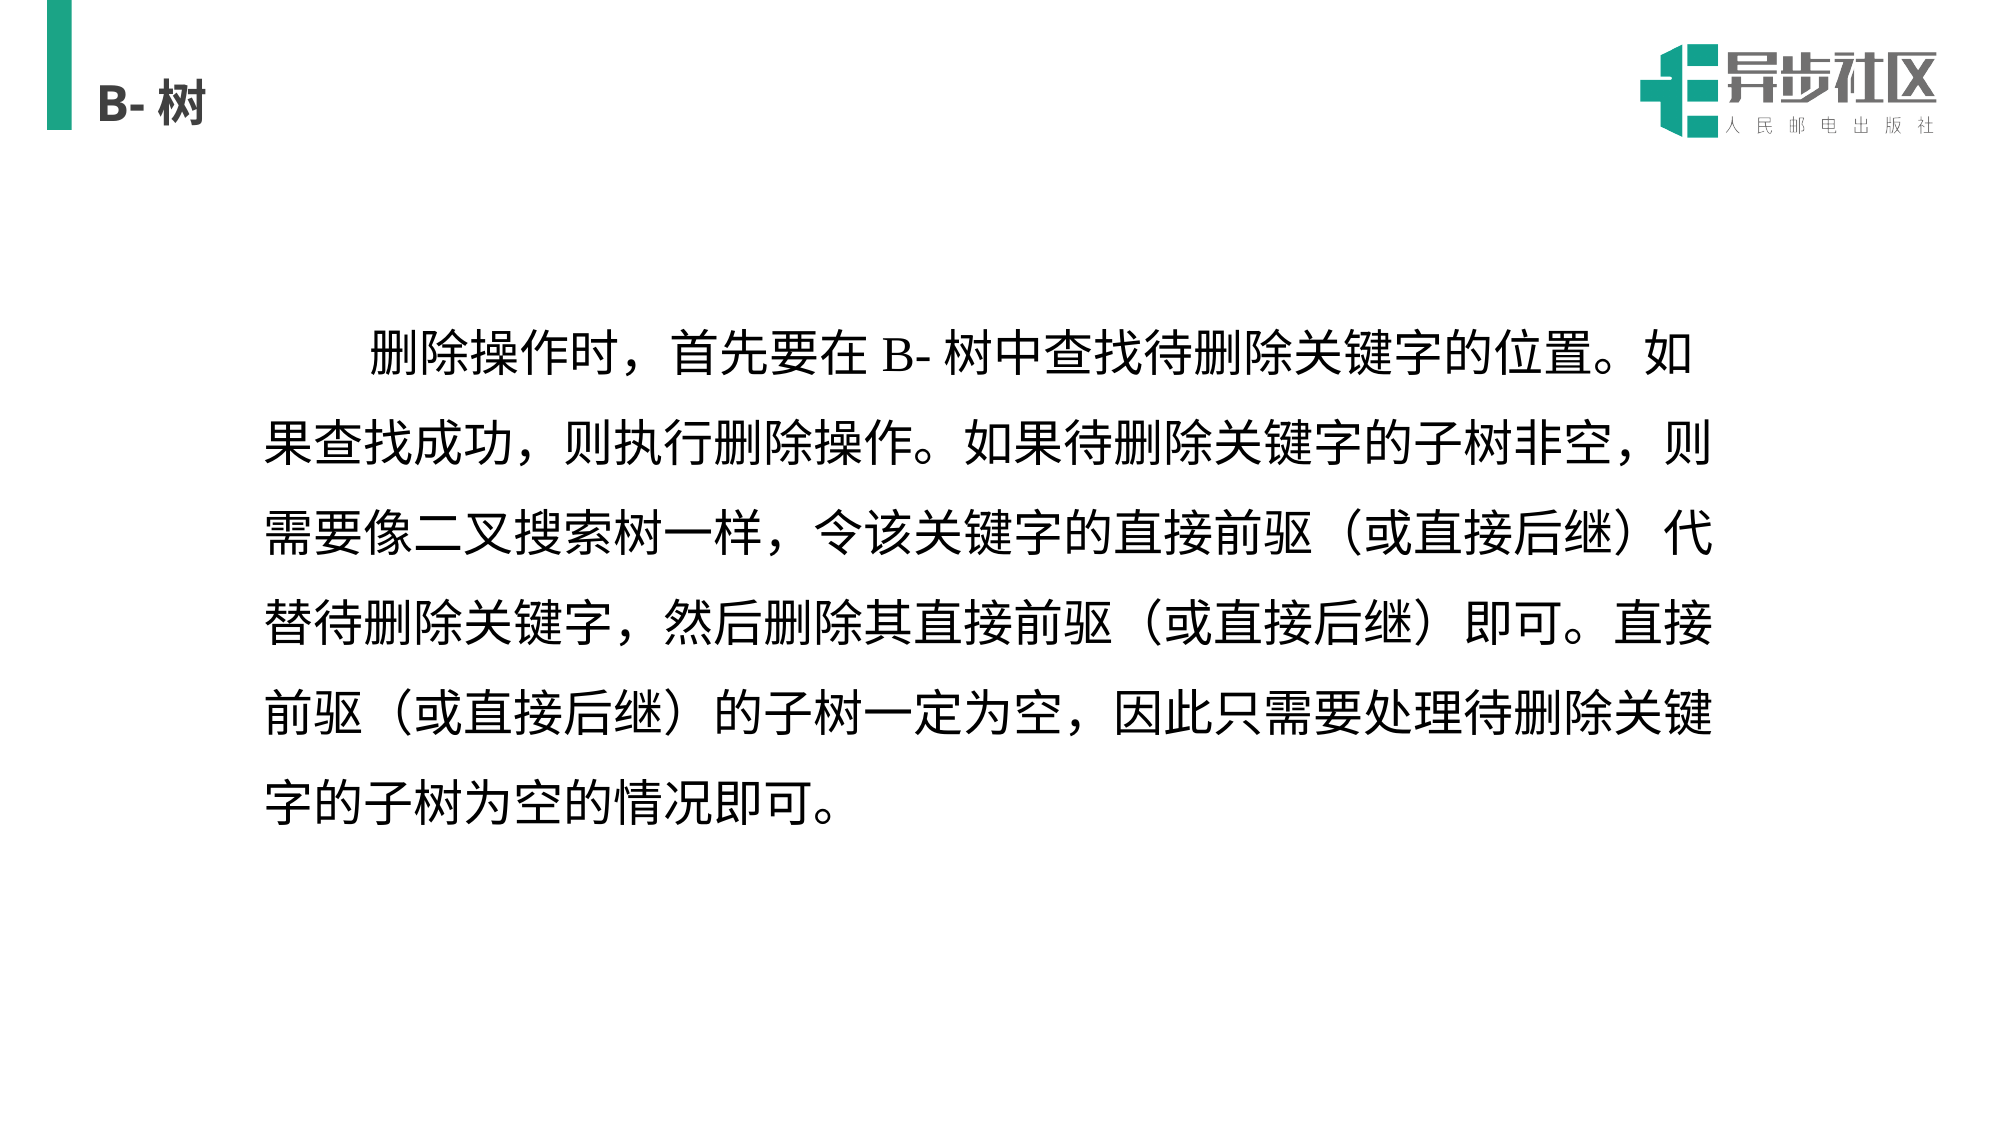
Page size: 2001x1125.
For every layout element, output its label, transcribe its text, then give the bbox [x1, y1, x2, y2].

text_box 删除操作时，首先要在B-树中查找待删除关键字的位置。如果查找成功，则执行删除操作。如果待删除关键字的子树非空，则需要像二叉搜索树一样，令该关键字的直接前驱（或直接后继）代替待删除关键字，然后删除其直接前驱（或直接后继）即可。直接前驱（或直接后继）的子树一定为空，因此只需要处理待删除关键字的子树为空的情况即可。 [248, 284, 1752, 840]
picture [1639, 36, 1948, 151]
text_box [46, 0, 73, 131]
text_box B-树 [80, 64, 492, 139]
